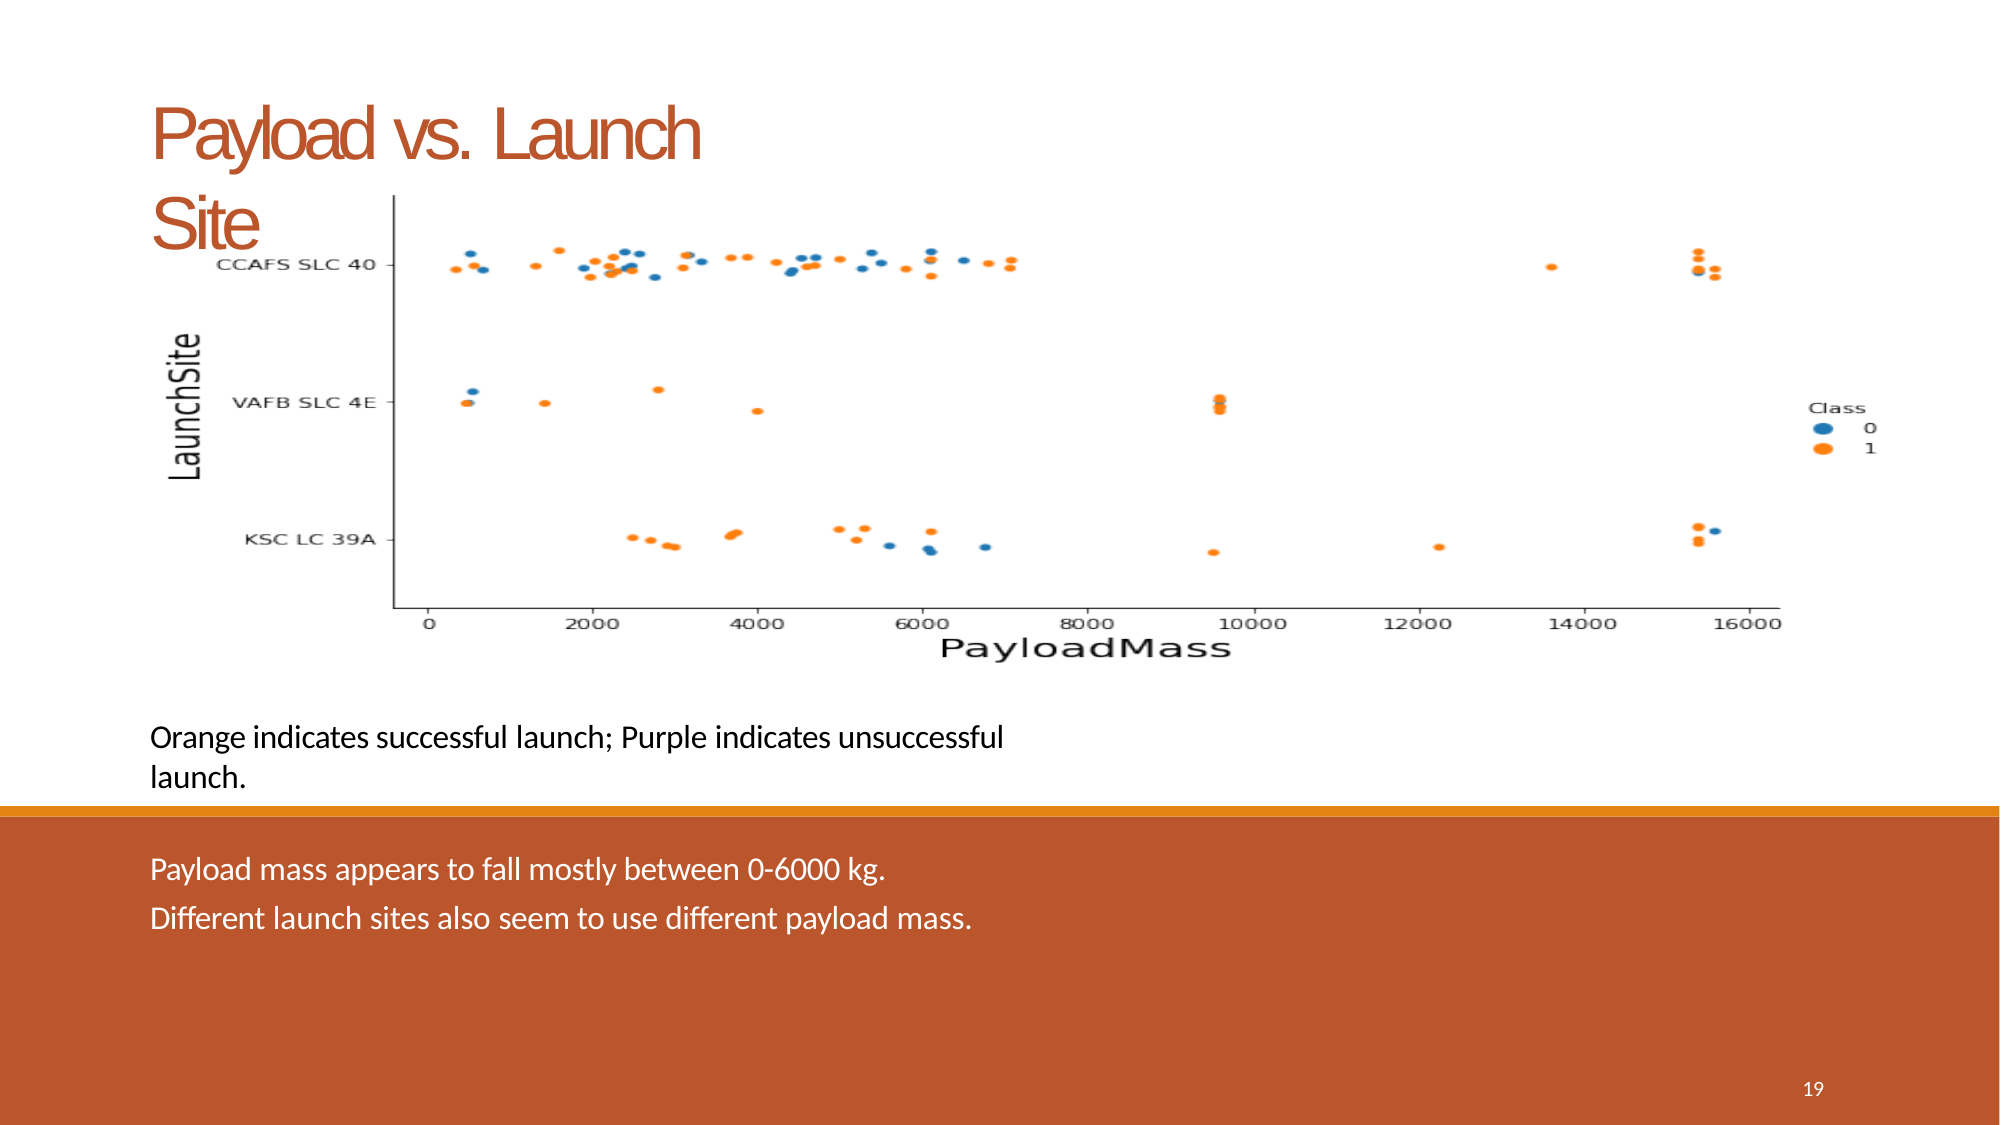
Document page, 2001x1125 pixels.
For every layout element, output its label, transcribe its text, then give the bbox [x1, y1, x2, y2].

picture [148, 186, 1896, 671]
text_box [0, 805, 2000, 1125]
text_box Orange indicates successful launch; Purple indicates unsuccessful launch. [147, 712, 1110, 795]
title Payload vs. Launch Site [148, 83, 809, 186]
